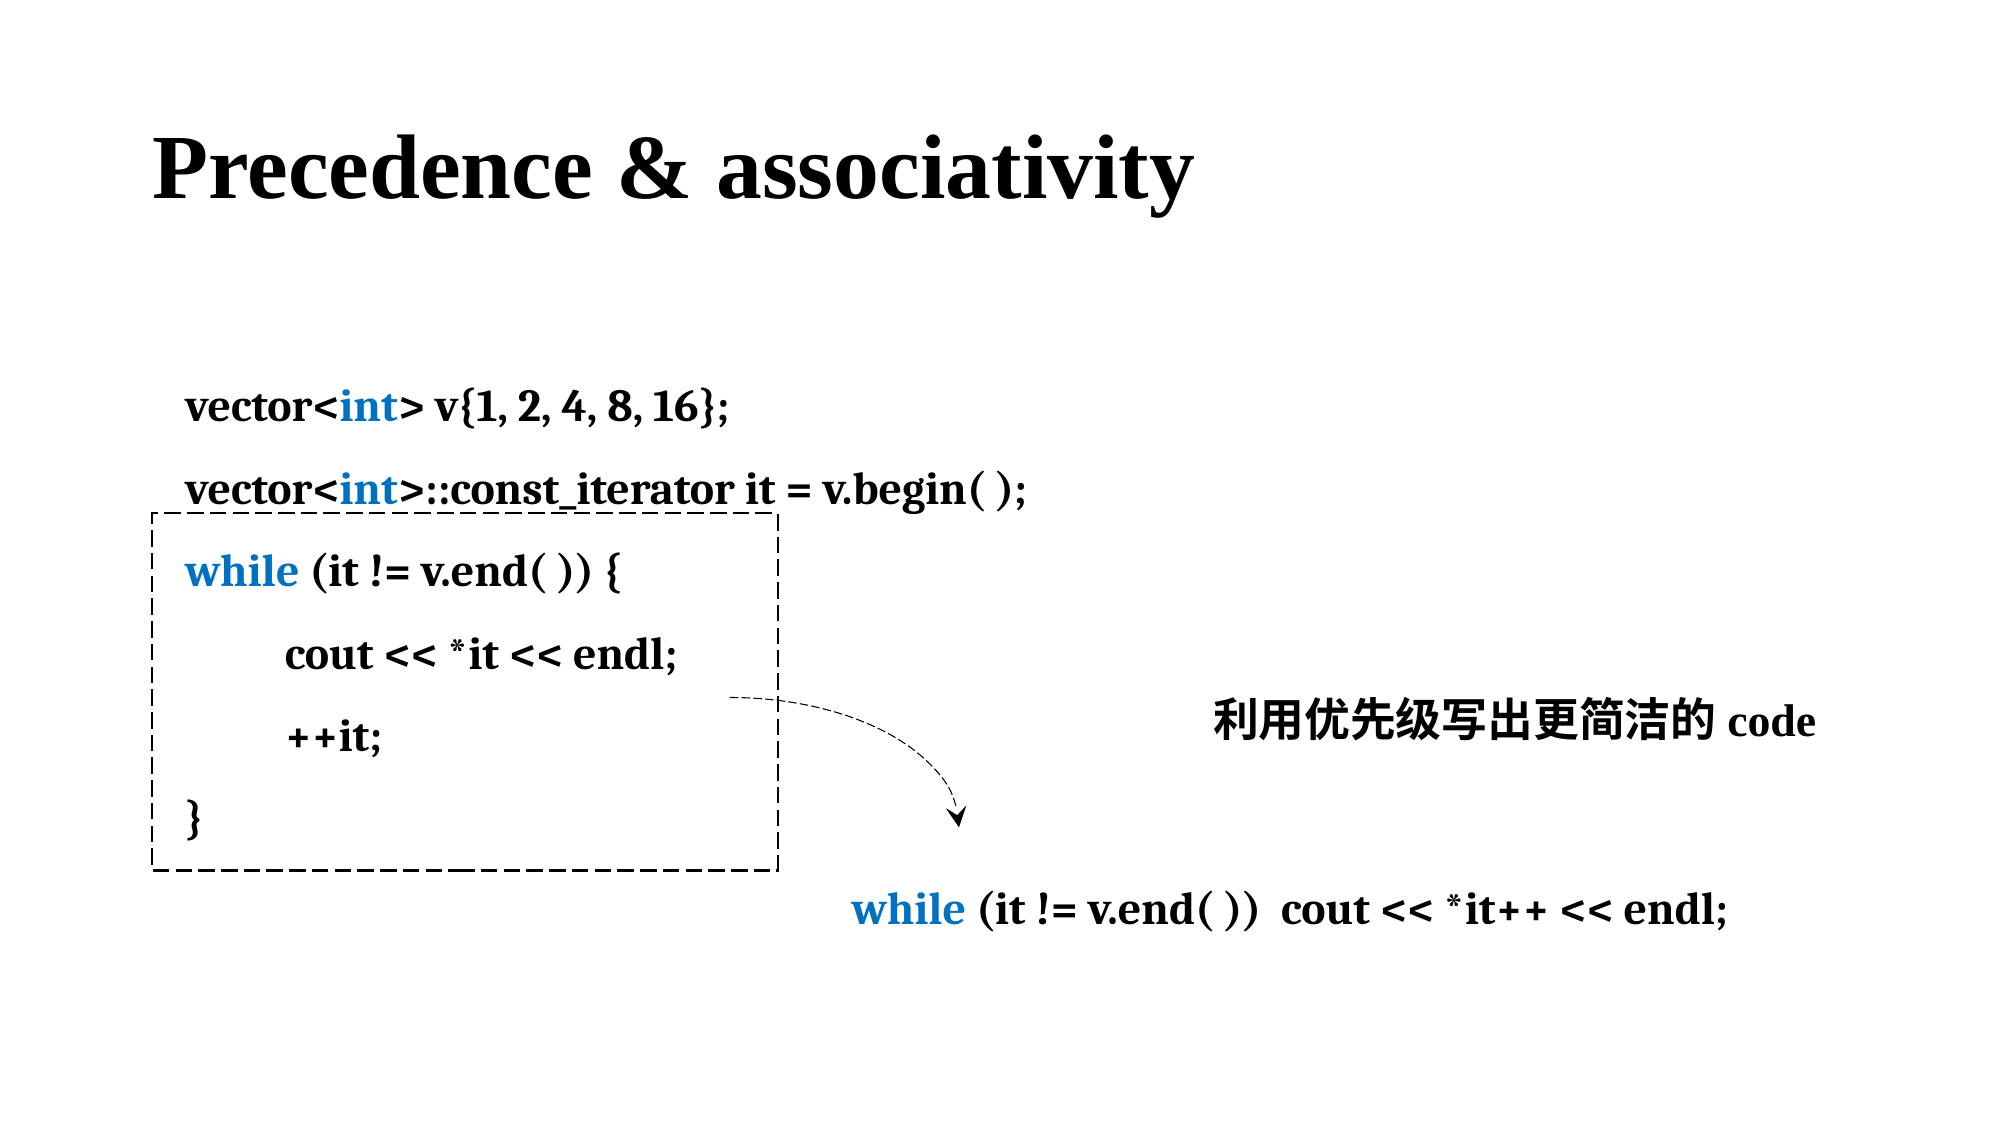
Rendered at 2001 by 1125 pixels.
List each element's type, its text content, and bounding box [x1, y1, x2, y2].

text_box vector<int> v{1, 2, 4, 8, 16}; vector<int>::const_iterator it = v.begin( ); while (it != v.end( )) { cout << *it << endl; ++it; } [170, 341, 1168, 851]
text_box [151, 512, 779, 872]
title Precedence & associativity [137, 59, 1863, 278]
text_box 利用优先级写出更简洁的code [1198, 683, 1863, 753]
text_box [729, 696, 967, 828]
text_box while (it != v.end( )) cout << *it++ << endl; [836, 843, 1835, 941]
